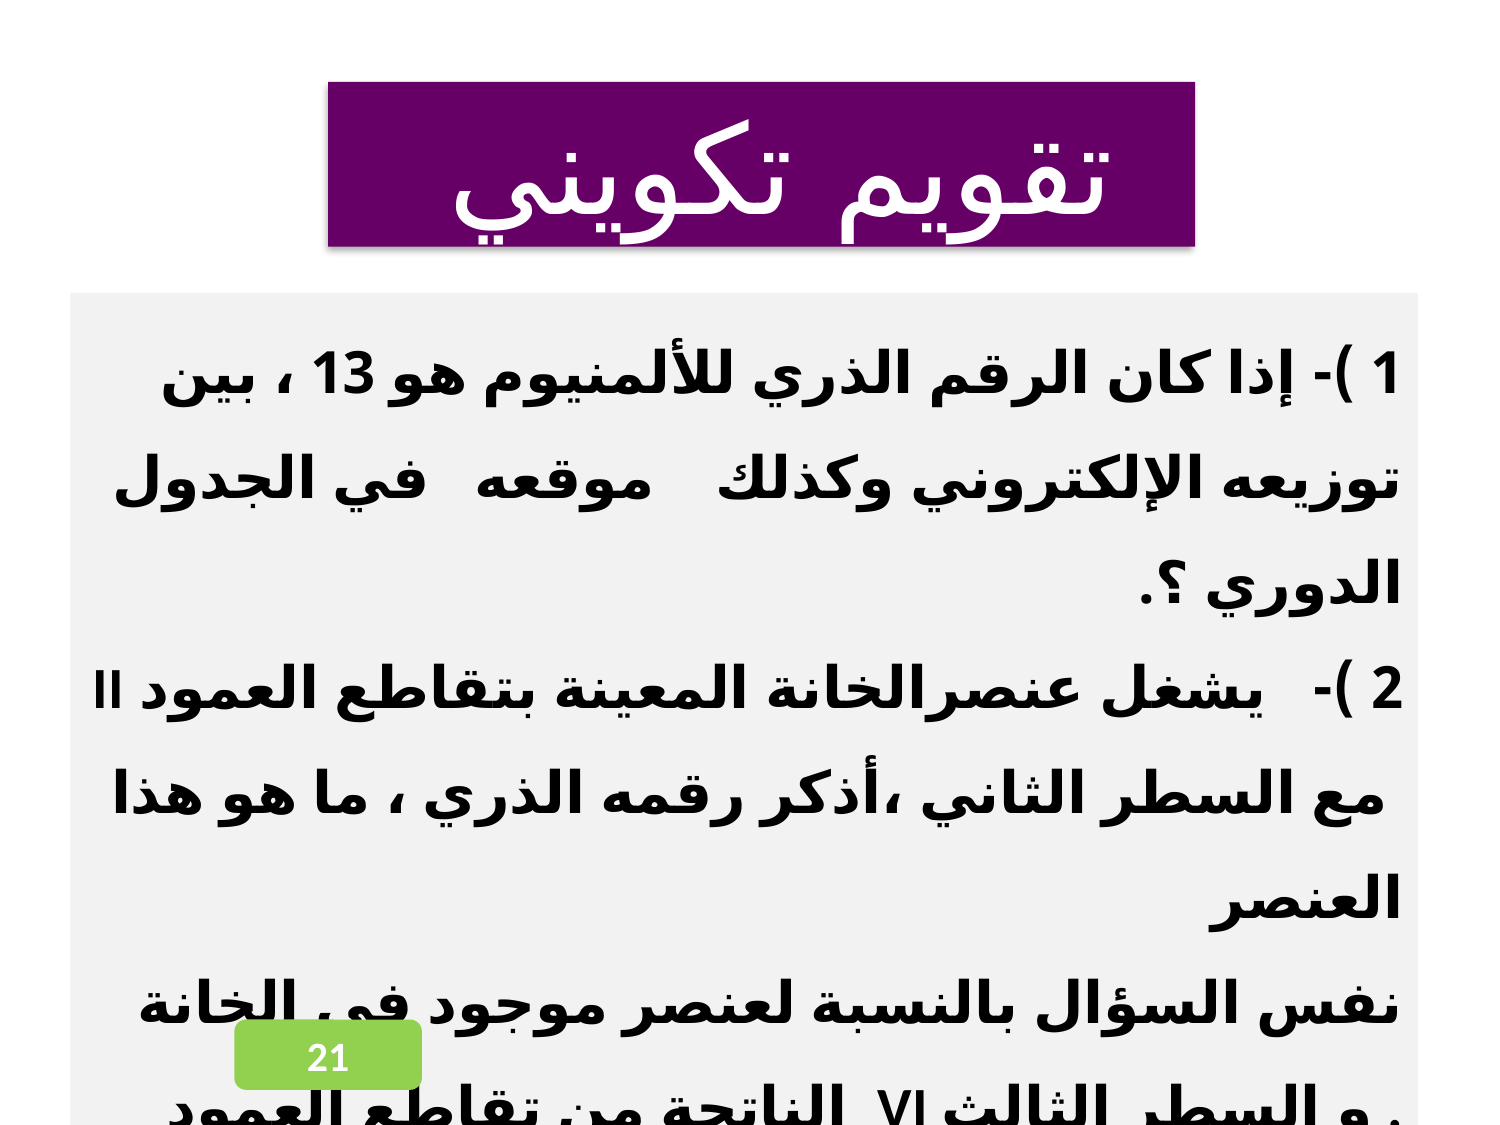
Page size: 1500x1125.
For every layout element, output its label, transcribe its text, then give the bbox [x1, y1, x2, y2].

text_box تقويم تكويني [328, 81, 1196, 247]
text_box 1 )- إذا كان الرقم الذري للألمنيوم هو 13 ، بين توزيعه الإلكتروني وكذلك موقعه في الجدول الدوري ؟. 2 )- يشغل عنصرالخانة المعينة بتقاطع العمود II مع السطر الثاني ،أذكر رقمه الذري ، ما هو هذا العنصر نفس السؤال بالنسبة لعنصر موجود في الخانة الناتجة من تقاطع العمود VI و السطر الثالث . [70, 292, 1418, 1125]
text_box 21 [232, 1017, 424, 1092]
